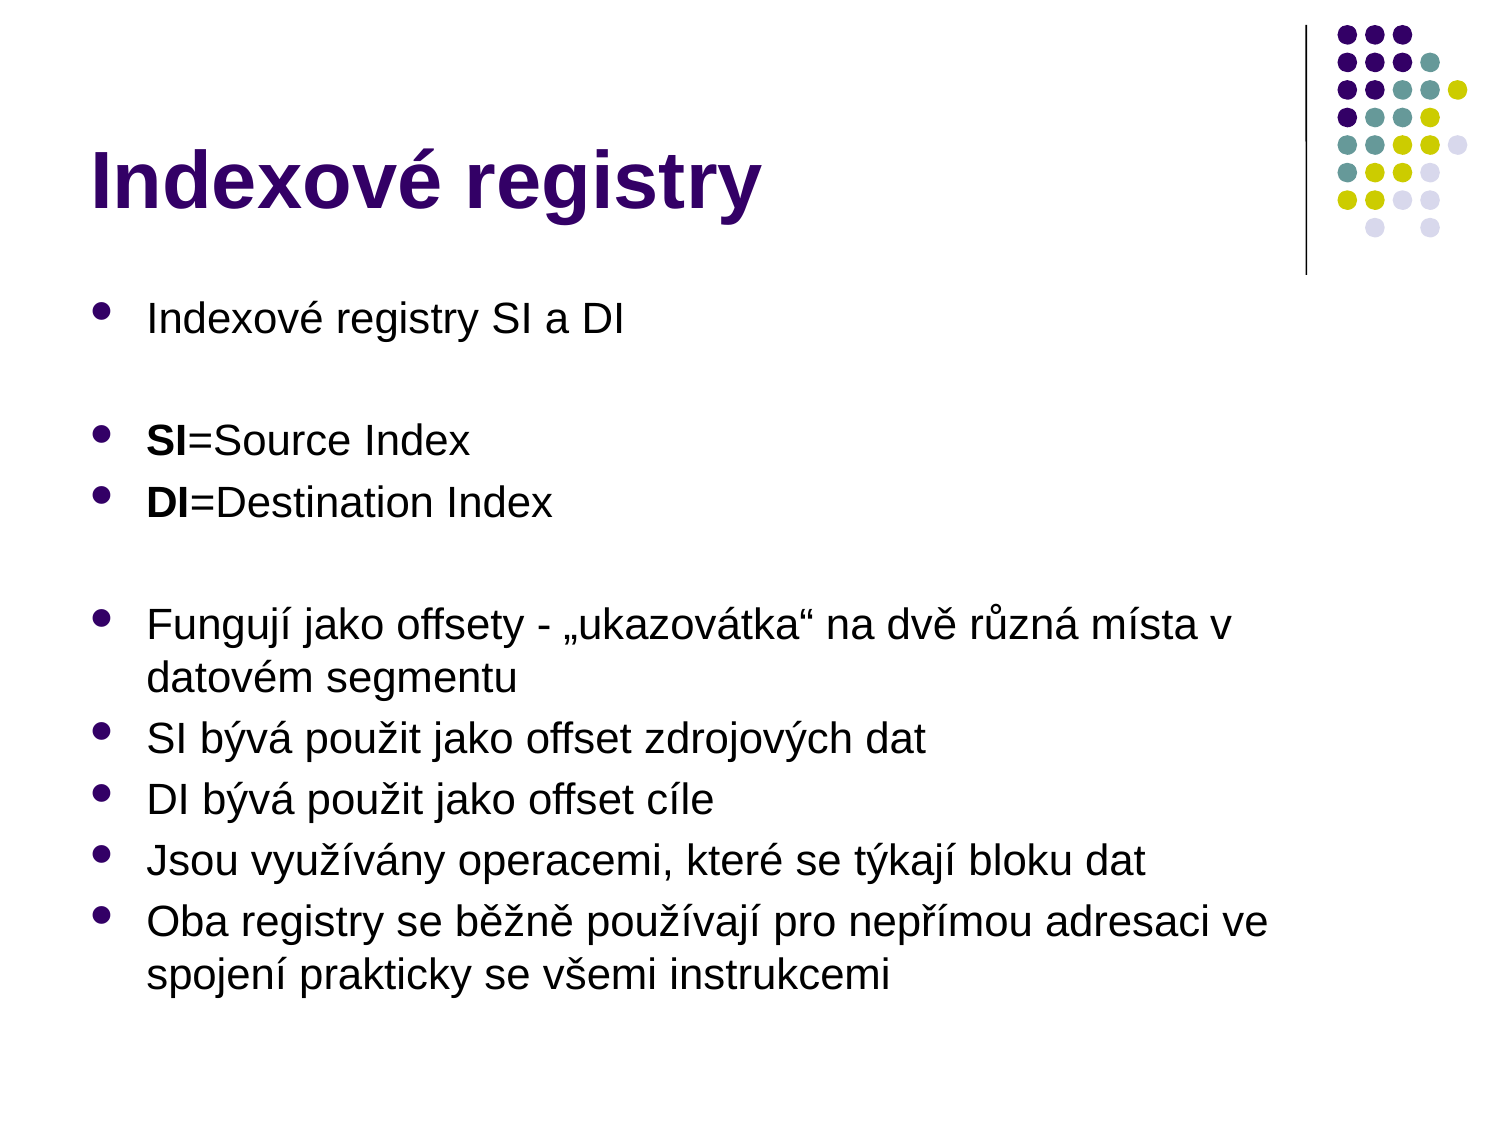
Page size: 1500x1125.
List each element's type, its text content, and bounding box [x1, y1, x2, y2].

list Indexové registry SI a DI SI=Source Index DI=Destination Index Fungují jako offsety - „ukazovátka“ na dvě různá místa v datovém segmentu SI bývá použit jako offset zdrojových dat DI bývá použit jako offset cíle Jsou využívány operacemi, které se týkají bloku dat Oba registry se běžně používají pro nepřímou adresaci ve spojení prakticky se všemi instrukcemi [75, 282, 1425, 1006]
title Indexové registry [75, 20, 1313, 233]
